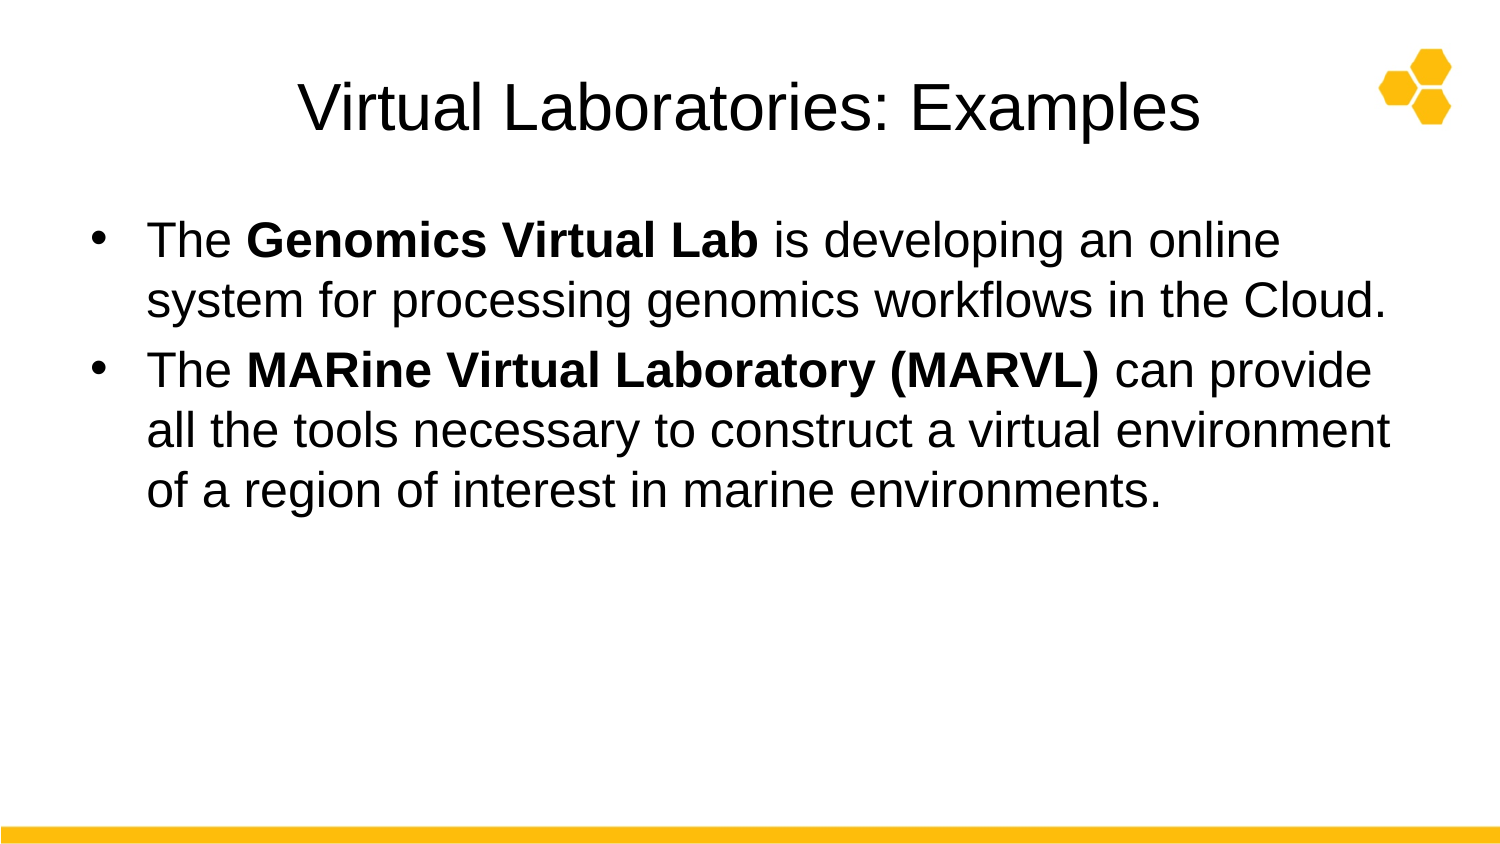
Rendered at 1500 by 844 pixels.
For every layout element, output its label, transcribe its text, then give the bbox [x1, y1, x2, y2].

list The Genomics Virtual Lab is developing an online system for processing genomics workflows in the Cloud. The MARine Virtual Laboratory (MARVL) can provide all the tools necessary to construct a virtual environment of a region of interest in marine environments. [75, 199, 1425, 754]
title Virtual Laboratories: Examples [75, 33, 1425, 175]
picture [0, 0, 1500, 844]
